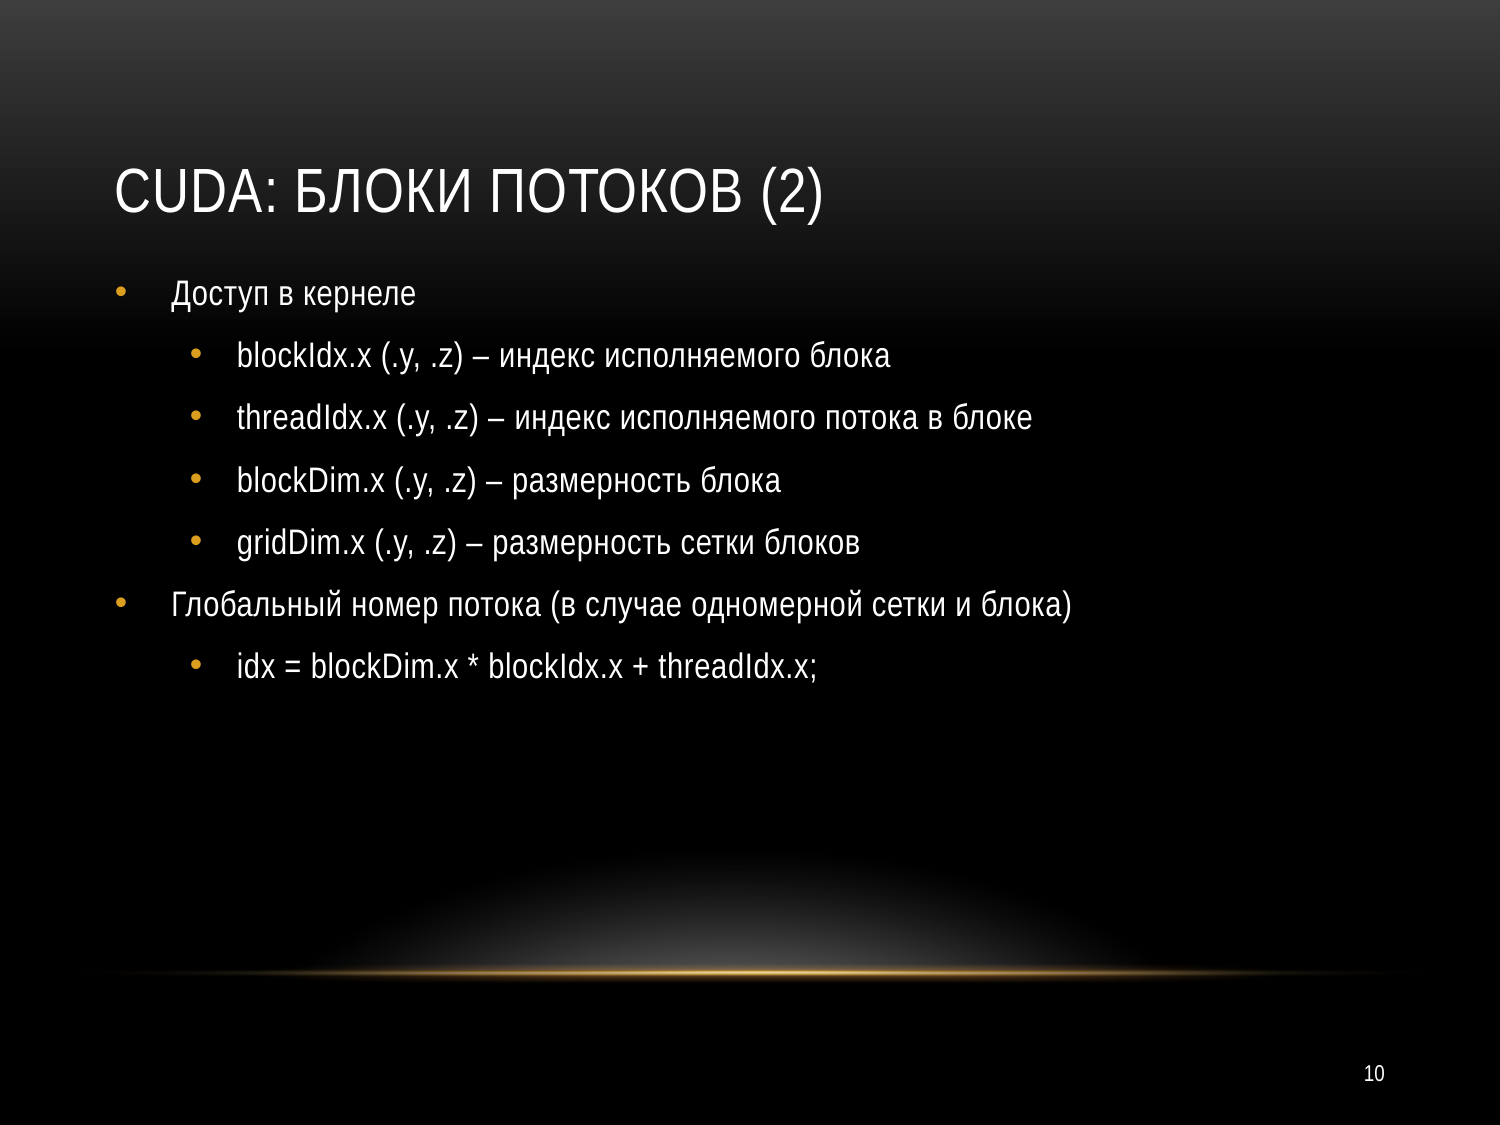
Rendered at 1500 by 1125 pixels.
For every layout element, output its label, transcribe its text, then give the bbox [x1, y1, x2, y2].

list Доступ в кернеле blockIdx.x (.y, .z) – индекс исполняемого блока threadIdx.x (.y, .z) – индекс исполняемого потока в блоке blockDim.x (.y, .z) – размерность блока gridDim.x (.y, .z) – размерность сетки блоков Глобальный номер потока (в случае одномерной сетки и блока) idx = blockDim.x * blockIdx.x + threadIdx.x; [99, 262, 1400, 938]
slide_number 10 [1237, 1042, 1400, 1103]
title CUDA: Блоки потоков (2) [99, 45, 1400, 233]
picture [0, 0, 1500, 1125]
